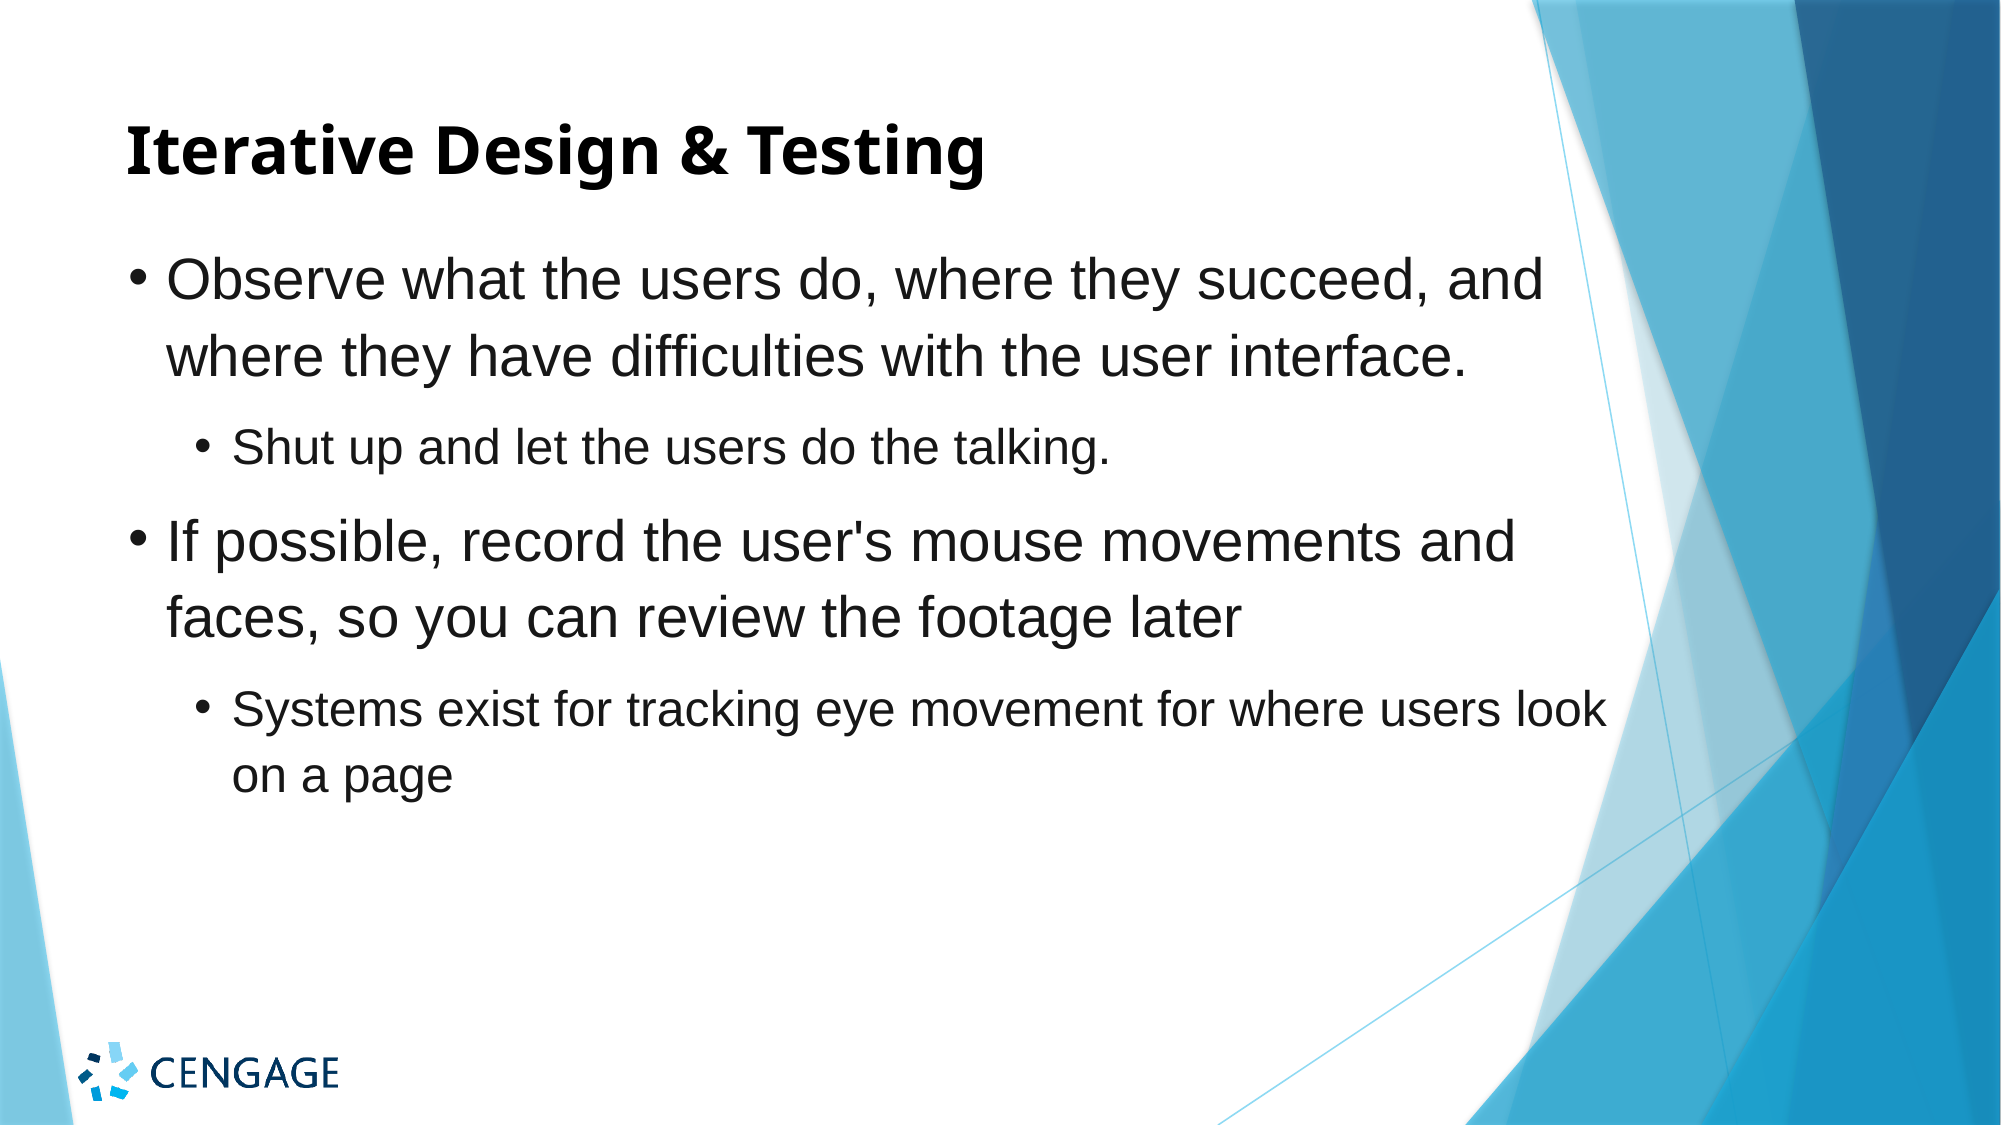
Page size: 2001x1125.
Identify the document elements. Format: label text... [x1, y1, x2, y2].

list Observe what the users do, where they succeed, and where they have difficulties with the user interface. Shut up and let the users do the talking. If possible, record the user's mouse movements and faces, so you can review the footage later Systems exist for tracking eye movement for where users look on a page [85, 227, 1625, 889]
picture [78, 1042, 338, 1101]
title Iterative Design & Testing [111, 99, 1522, 227]
